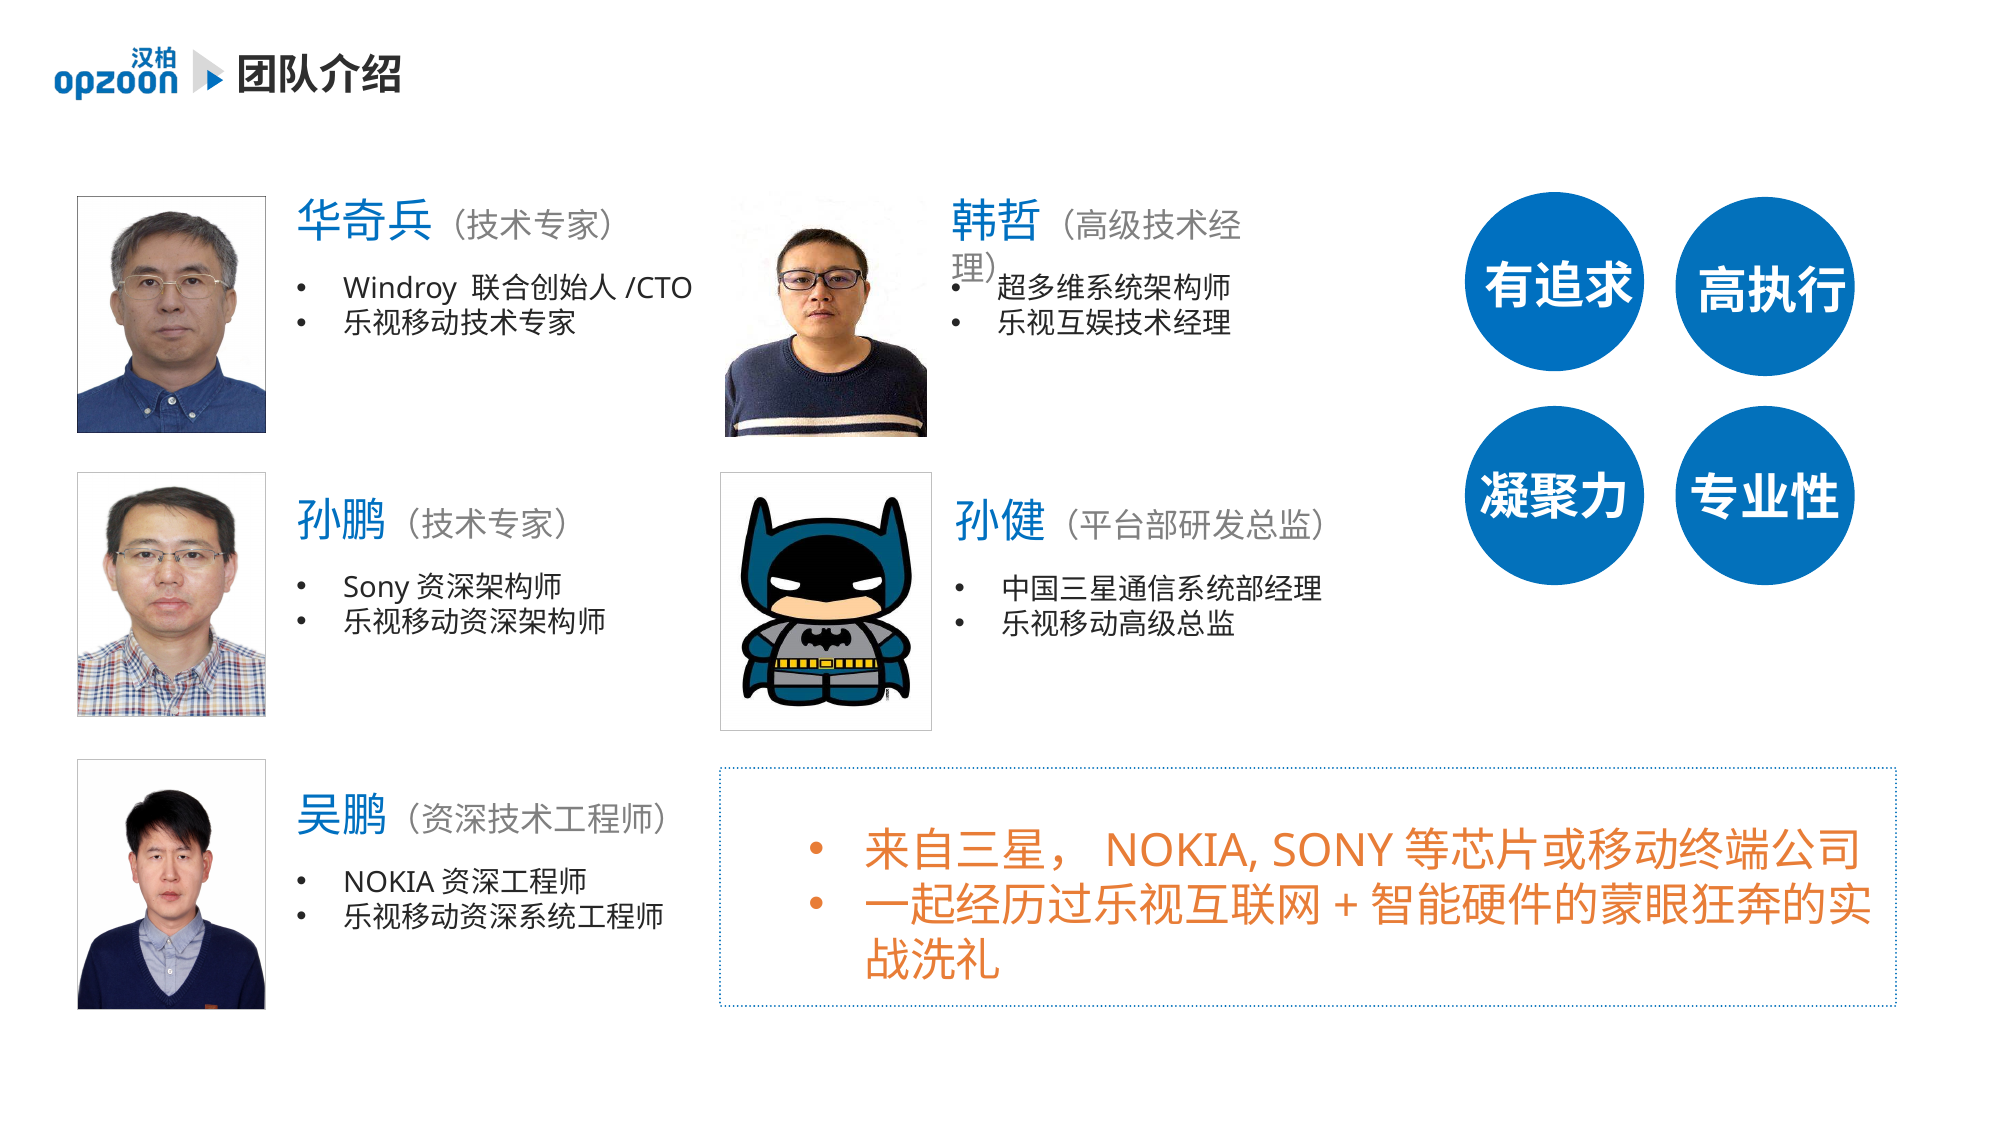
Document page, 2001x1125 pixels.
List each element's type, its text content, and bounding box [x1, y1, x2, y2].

text_box 韩哲（高级技术经理） 技术专家 [950, 191, 1294, 245]
text_box 中国三星通信系统部经理 乐视移动高级总监专家 [954, 569, 1327, 677]
text_box Windroy 联合创始人/CTO 乐视移动技术专家专家 [296, 269, 696, 377]
text_box 专业性 [1675, 457, 1855, 533]
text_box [1464, 191, 1652, 372]
picture [77, 758, 266, 1010]
text_box 吴鹏（资深技术工程师） 技术专家 [296, 785, 721, 838]
text_box NOKIA资深工程师 乐视移动资深系统工程师 [296, 863, 698, 995]
picture [77, 472, 266, 717]
text_box 来自三星，NOKIA, SONY等芯片或移动终端公司 一起经历过乐视互联网+智能硬件的蒙眼狂奔的实战洗礼 [808, 820, 1897, 1033]
text_box [21, 19, 1344, 153]
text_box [50, 35, 225, 105]
text_box 孙鹏（技术专家） 技术专家 [296, 490, 640, 544]
text_box 超多维系统架构师 乐视互娱技术经理技术专家 [950, 269, 1386, 377]
text_box [1682, 533, 1848, 587]
text_box 孙健（平台部研发总监） 技术专家 [954, 492, 1347, 545]
text_box Sony资深架构师 乐视移动资深架构师 [296, 568, 698, 675]
text_box [1674, 195, 1849, 378]
text_box 华奇兵（技术专家） 技术专家 [296, 191, 640, 245]
picture [724, 191, 927, 438]
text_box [1463, 405, 1647, 586]
picture [719, 472, 933, 731]
text_box 团队介绍 [221, 40, 419, 106]
picture [77, 196, 266, 433]
text_box [719, 767, 1897, 1007]
text_box [1682, 404, 1848, 457]
text_box 高执行 [1683, 250, 1863, 326]
